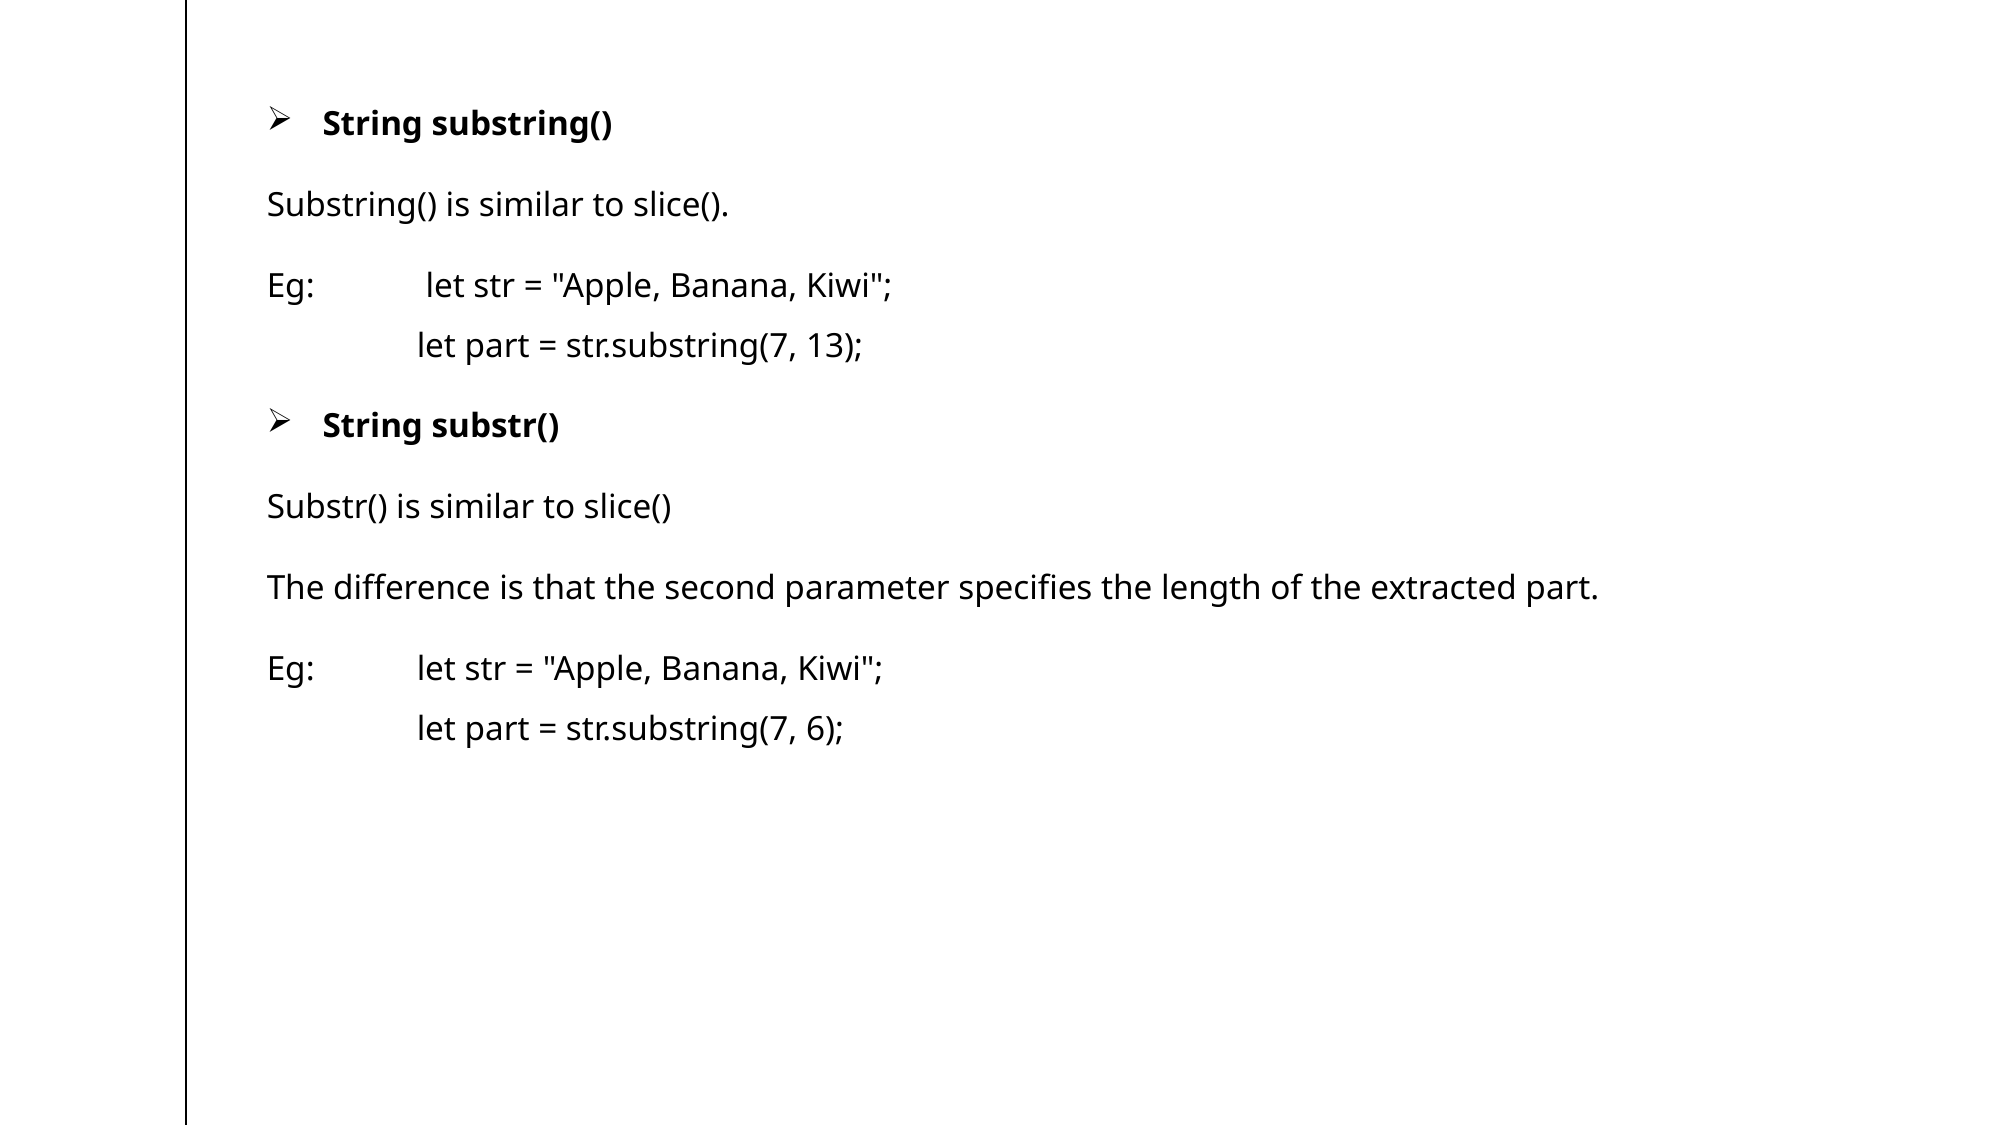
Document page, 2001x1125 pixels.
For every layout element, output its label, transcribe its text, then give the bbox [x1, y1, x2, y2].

list String substring() Substring() is similar to slice(). Eg: let str = "Apple, Banana, Kiwi"; let part = str.substring(7, 13); String substr() Substr() is similar to slice() The difference is that the second parameter specifies the length of the extracted part. Eg: let str = "Apple, Banana, Kiwi"; let part = str.substring(7, 6); [266, 75, 1930, 1043]
